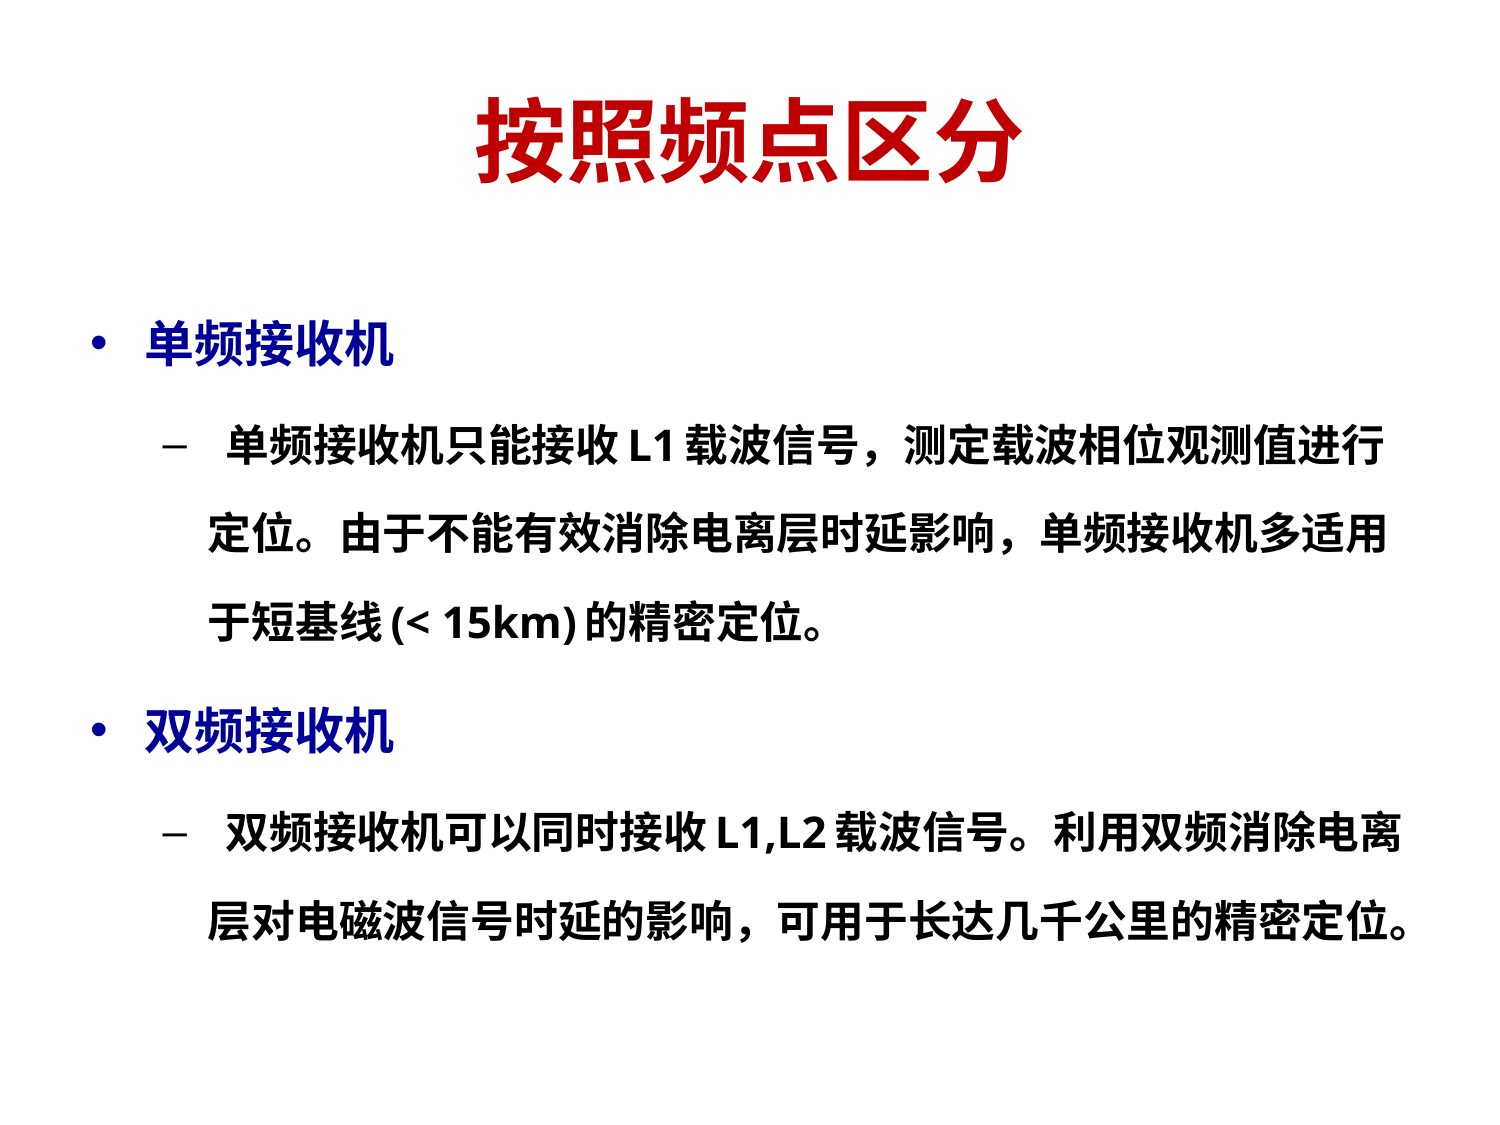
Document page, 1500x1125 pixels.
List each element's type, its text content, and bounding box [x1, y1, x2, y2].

title 按照频点区分 [75, 45, 1425, 233]
list 单频接收机 单频接收机只能接收L1载波信号，测定载波相位观测值进行定位。由于不能有效消除电离层时延影响，单频接收机多适用于短基线(< 15km)的精密定位。 双频接收机 双频接收机可以同时接收L1,L2载波信号。利用双频消除电离层对电磁波信号时延的影响，可用于长达几千公里的精密定位。 [75, 262, 1425, 1005]
